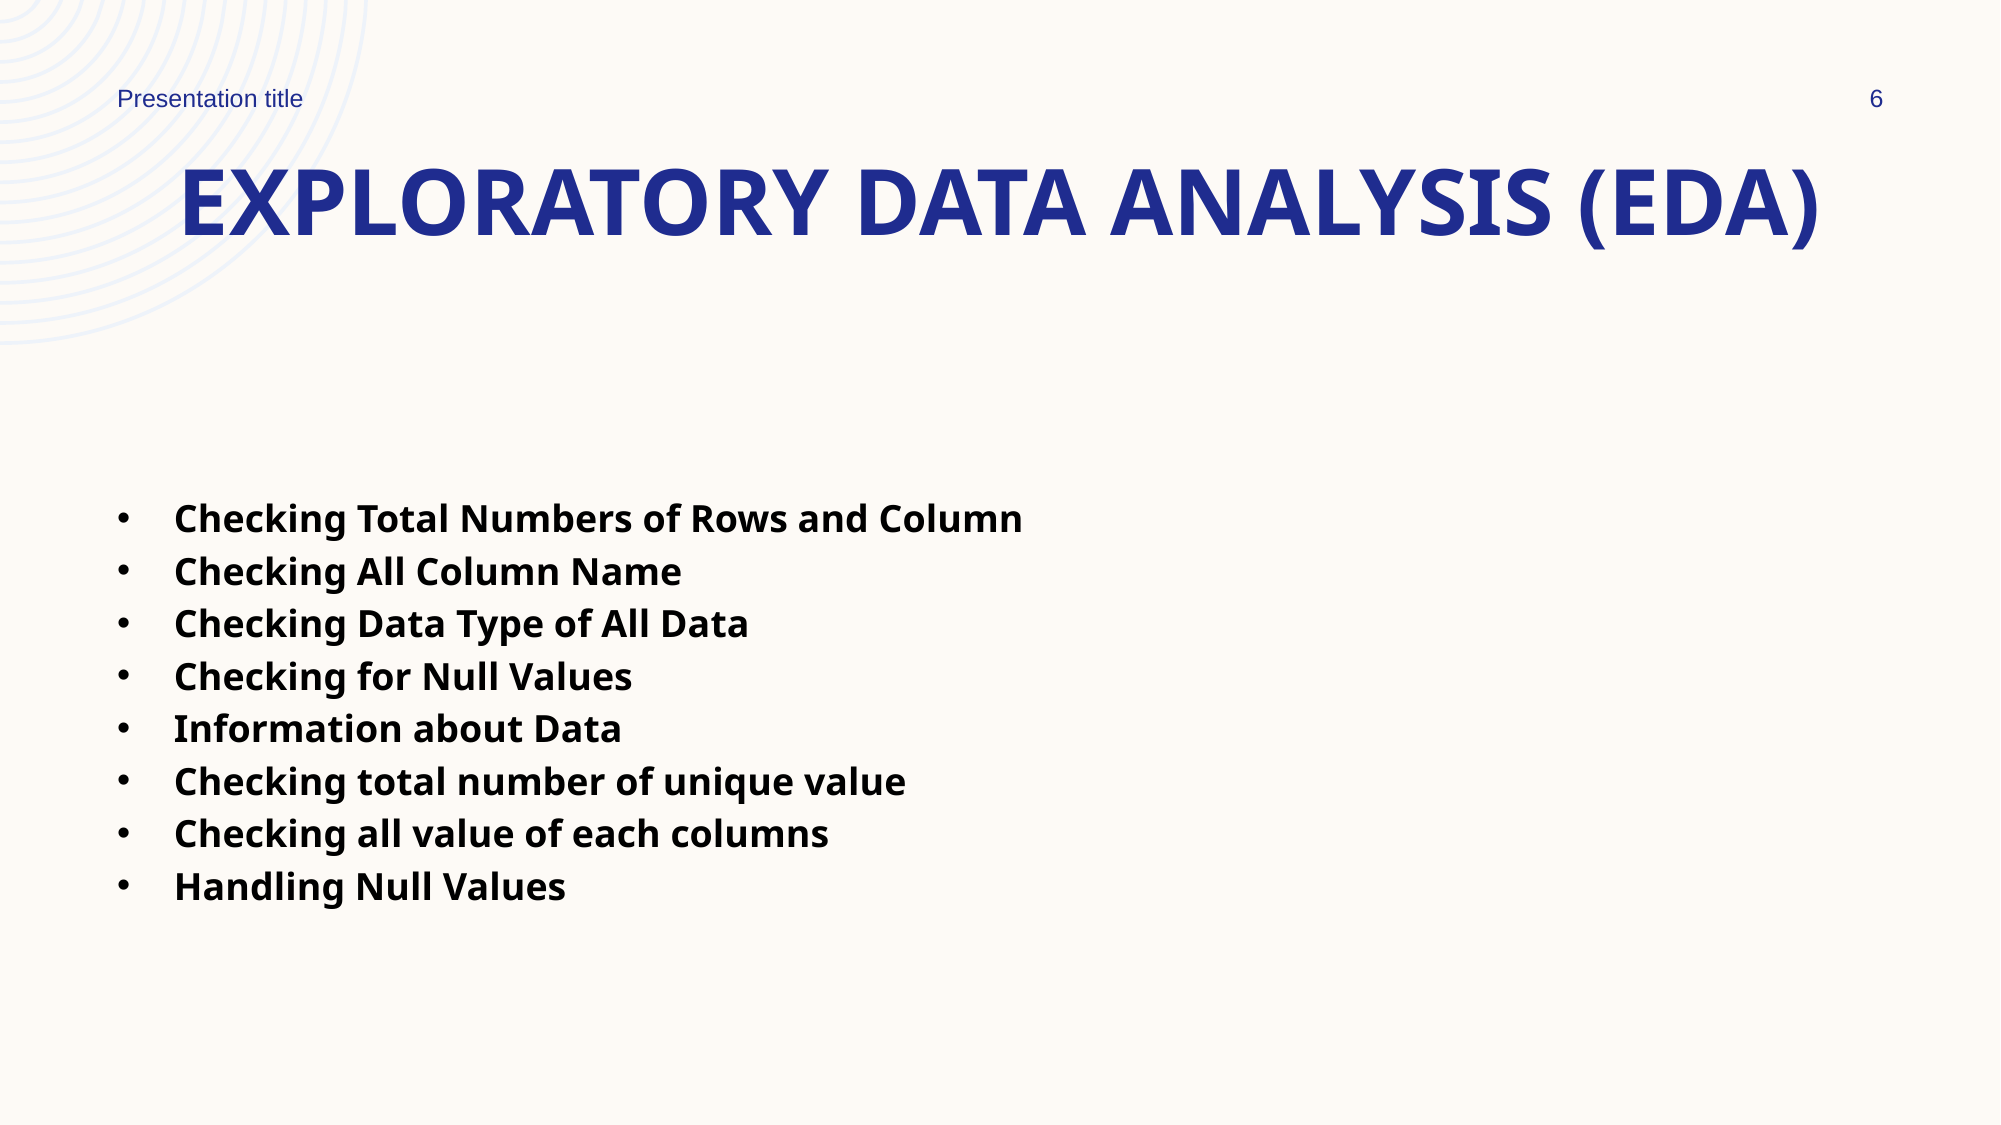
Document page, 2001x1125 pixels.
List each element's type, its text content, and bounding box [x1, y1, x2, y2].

slide_number 6 [1795, 75, 1958, 120]
footer Presentation title [101, 75, 627, 120]
title Exploratory Data Analysis (EDA) [124, 136, 1875, 367]
list Checking Total Numbers of Rows and Column Checking All Column Name Checking Data Type of All Data Checking for Null Values Information about Data Checking total number of unique value Checking all value of each columns Handling Null Values [101, 487, 1913, 1073]
